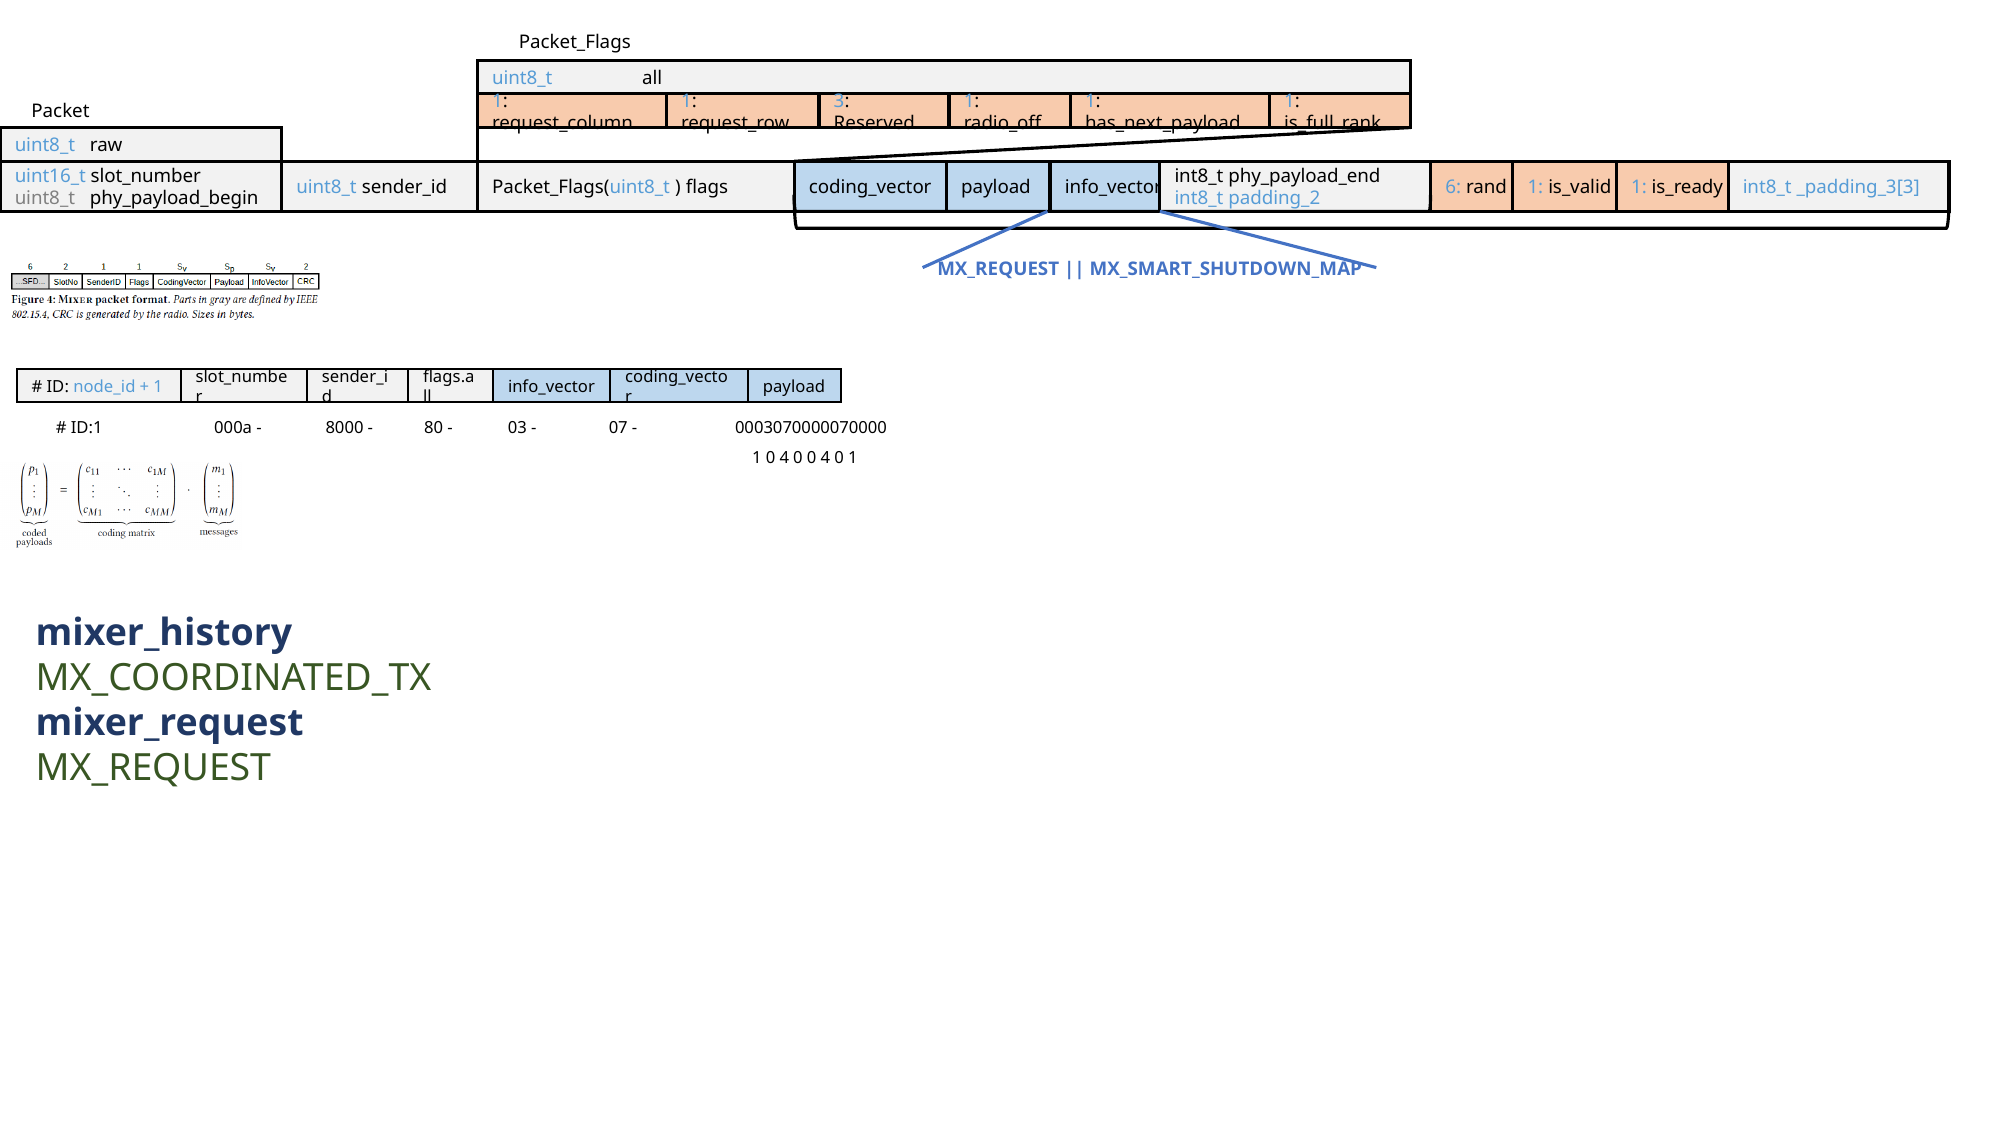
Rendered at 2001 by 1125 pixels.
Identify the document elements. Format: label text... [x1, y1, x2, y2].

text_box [932, 211, 1367, 287]
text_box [0, 22, 1950, 229]
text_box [0, 368, 966, 550]
text_box mixer_history MX_COORDINATED_TX mixer_request MX_REQUEST [20, 600, 695, 796]
picture [0, 254, 333, 326]
